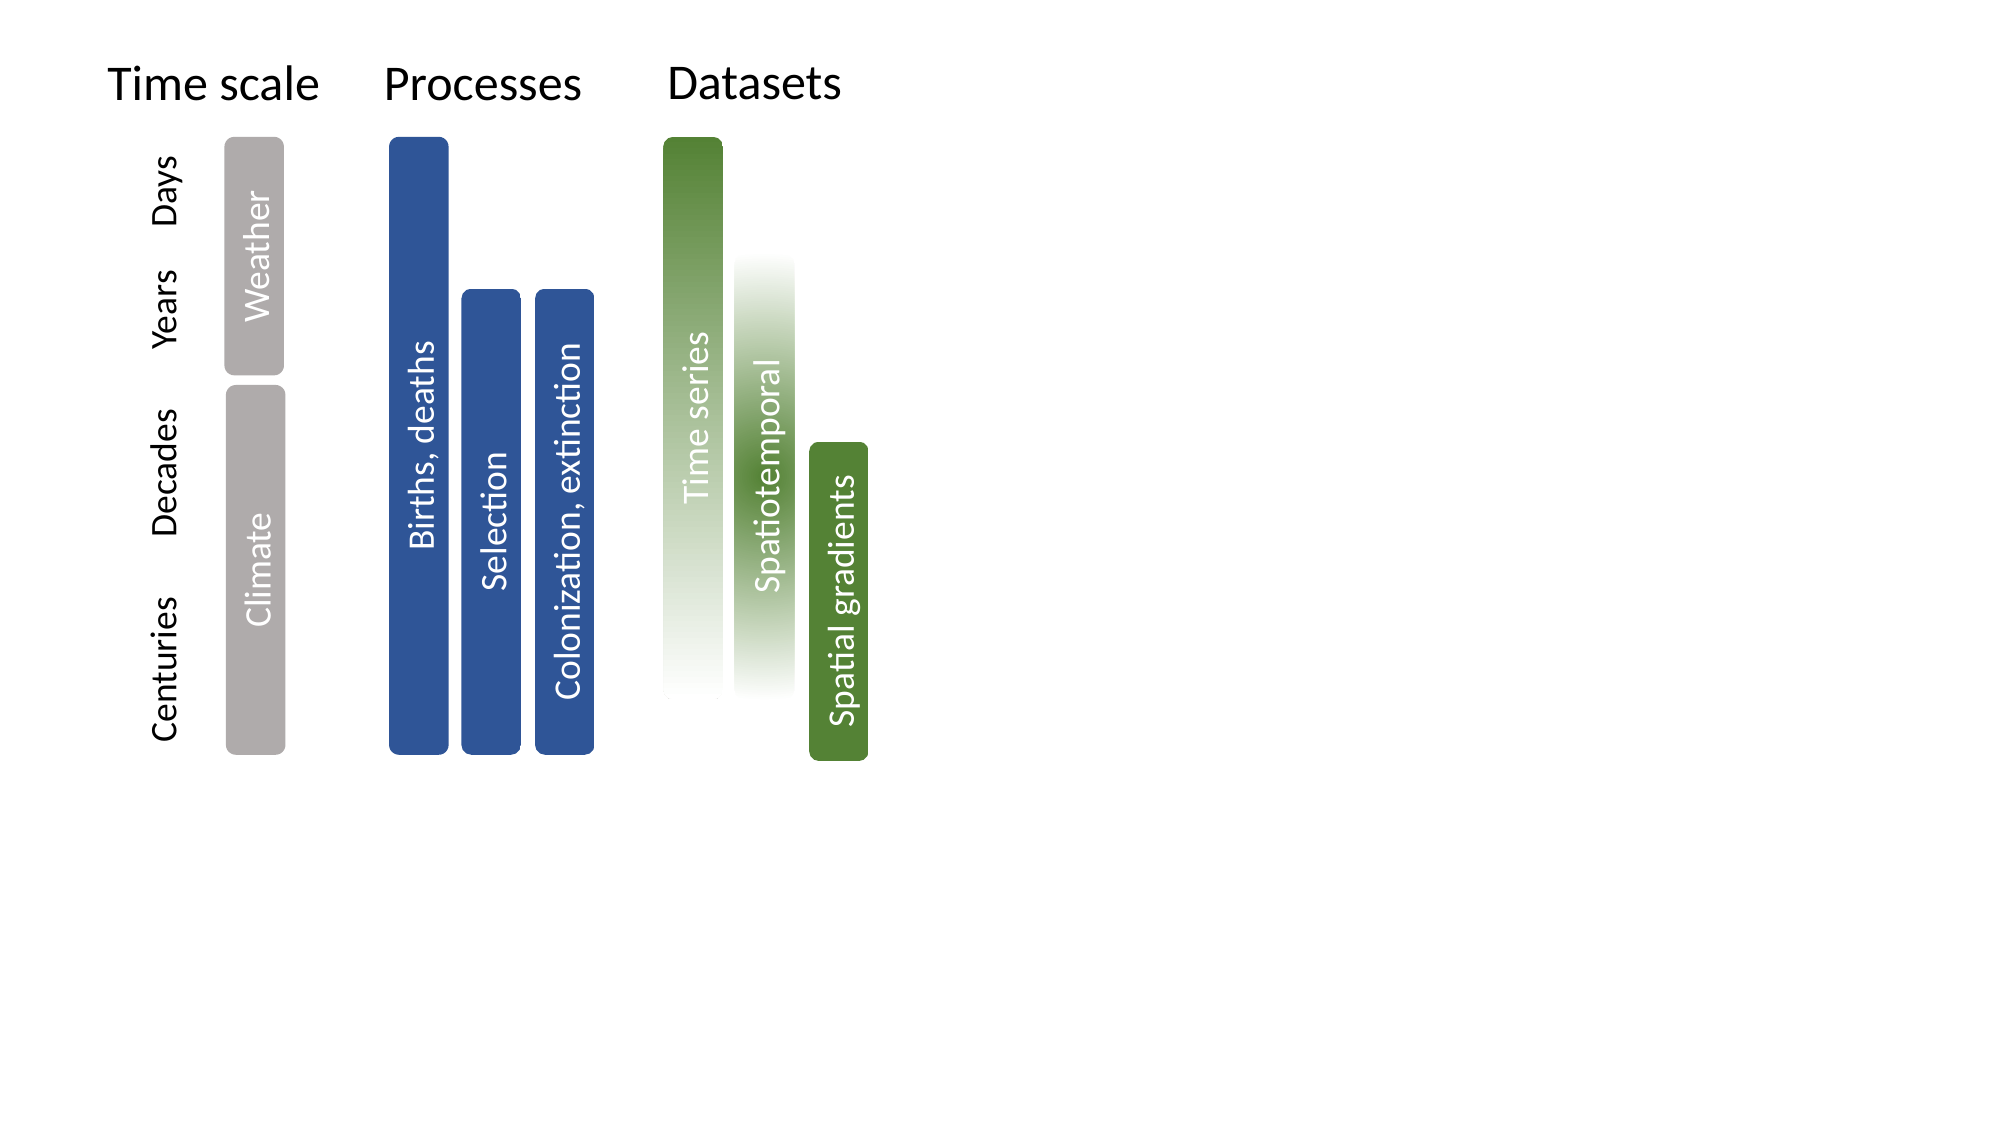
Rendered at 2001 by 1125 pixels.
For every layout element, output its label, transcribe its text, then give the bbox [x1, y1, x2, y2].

text_box Datasets [652, 42, 858, 117]
text_box Weather [223, 135, 286, 377]
text_box Time scale [92, 42, 336, 118]
text_box Climate [224, 383, 287, 756]
text_box Time series [662, 135, 724, 701]
text_box Spatiotemporal [733, 252, 796, 701]
text_box Processes [369, 42, 598, 118]
text_box Spatial gradients [808, 440, 870, 763]
text_box Colonization, extinction [534, 287, 596, 756]
text_box Centuries Decades Years Days [131, 140, 192, 758]
text_box Selection [460, 287, 523, 756]
text_box Births, deaths [388, 135, 450, 756]
